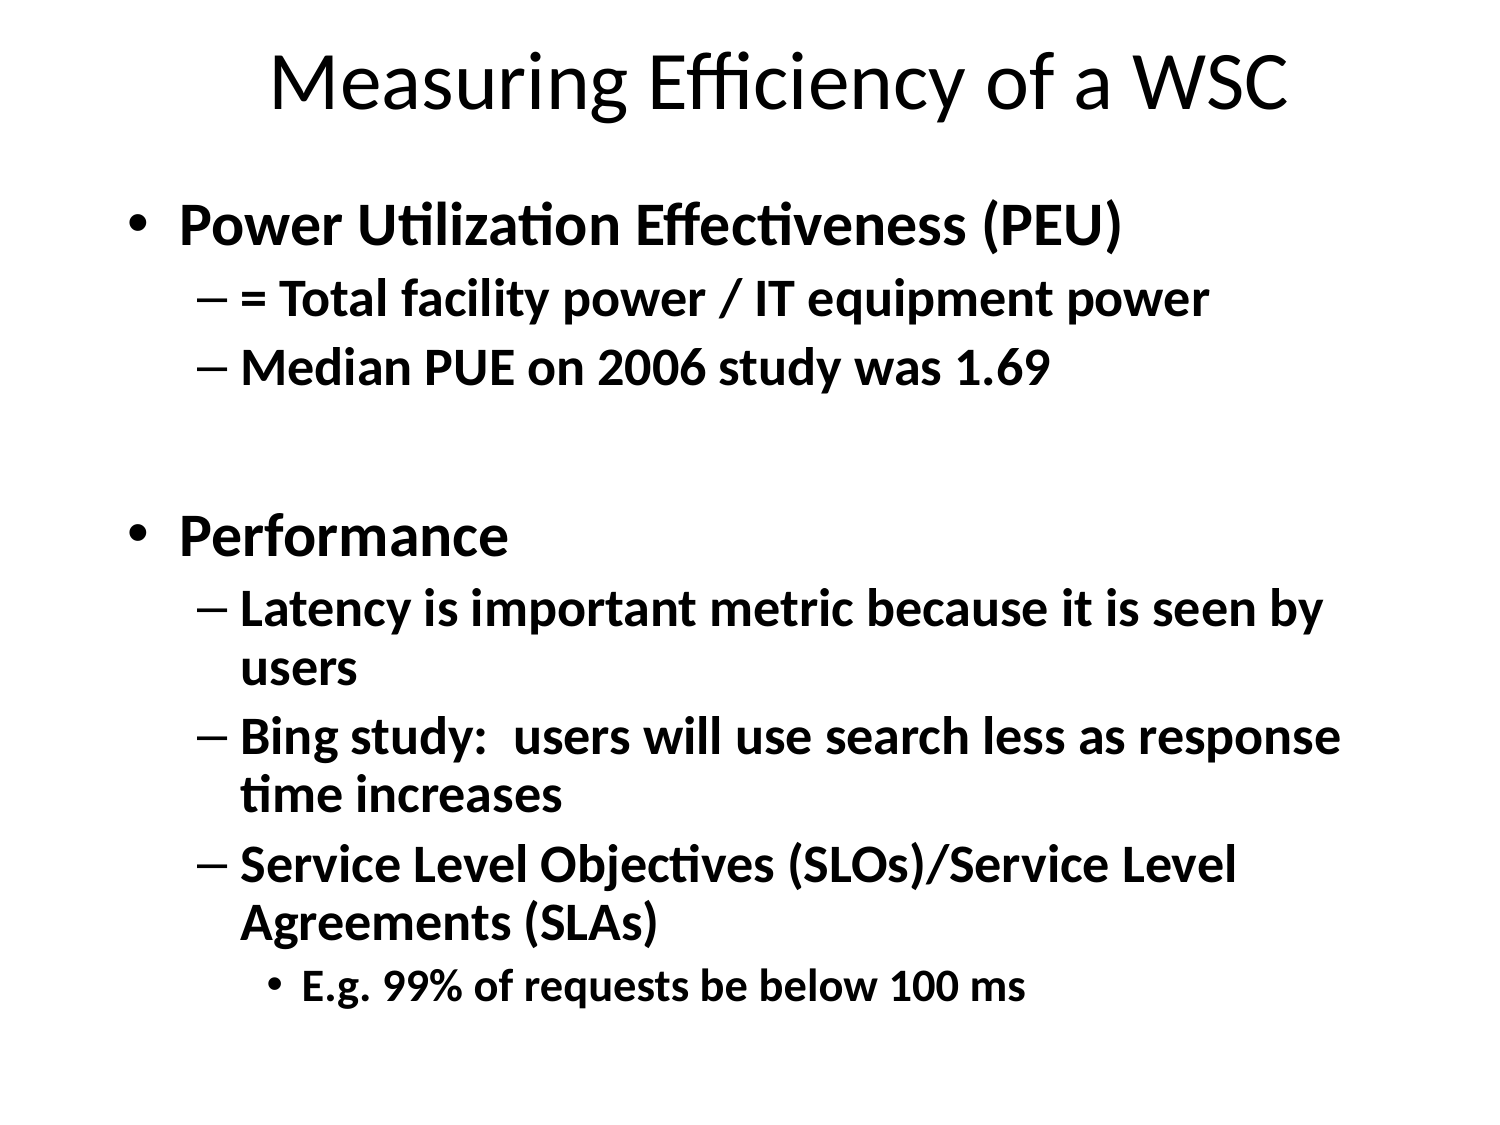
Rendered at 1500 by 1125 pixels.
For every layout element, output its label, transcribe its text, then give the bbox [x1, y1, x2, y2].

title Measuring Efficiency of a WSC [100, 18, 1459, 135]
list Power Utilization Effectiveness (PEU) = Total facility power / IT equipment power Median PUE on 2006 study was 1.69 Performance Latency is important metric because it is seen by users Bing study: users will use search less as response time increases Service Level Objectives (SLOs)/Service Level Agreements (SLAs) E.g. 99% of requests be below 100 ms [112, 184, 1436, 1024]
